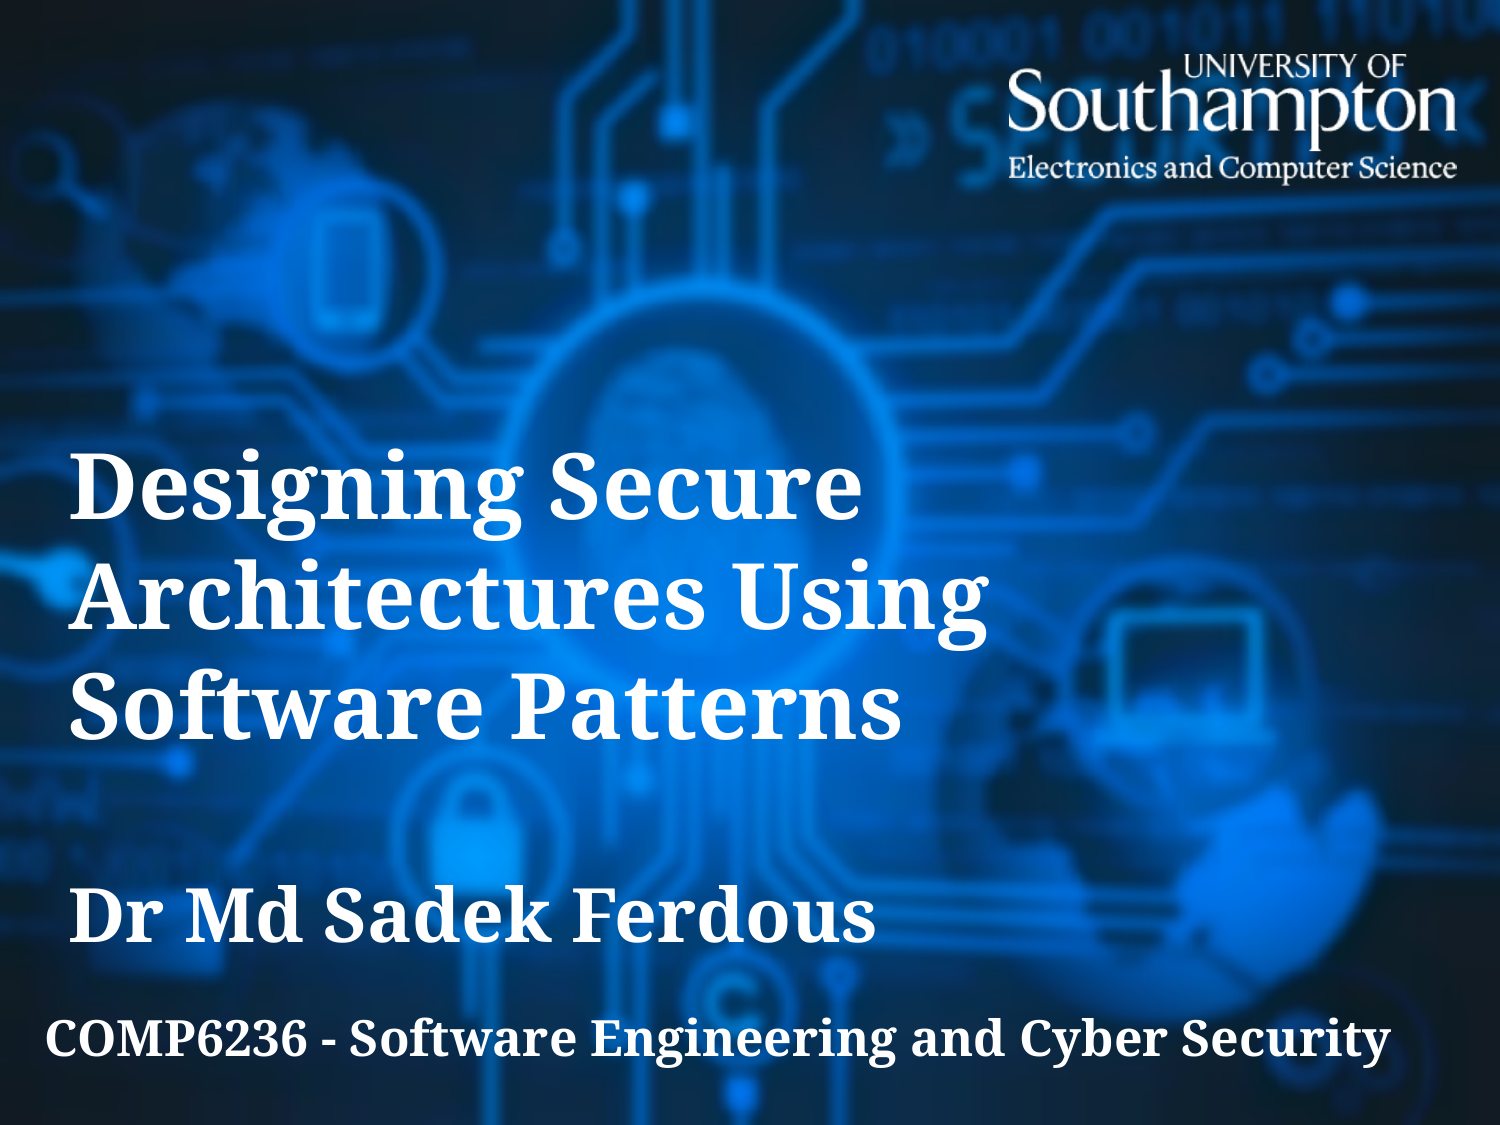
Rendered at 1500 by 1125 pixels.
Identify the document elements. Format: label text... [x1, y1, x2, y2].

title Designing Secure Architectures Using Software Patterns Dr Md Sadek Ferdous [53, 491, 1447, 894]
picture [0, 0, 1500, 1125]
text_box COMP6236 - Software Engineering and Cyber Security [29, 999, 1459, 1075]
